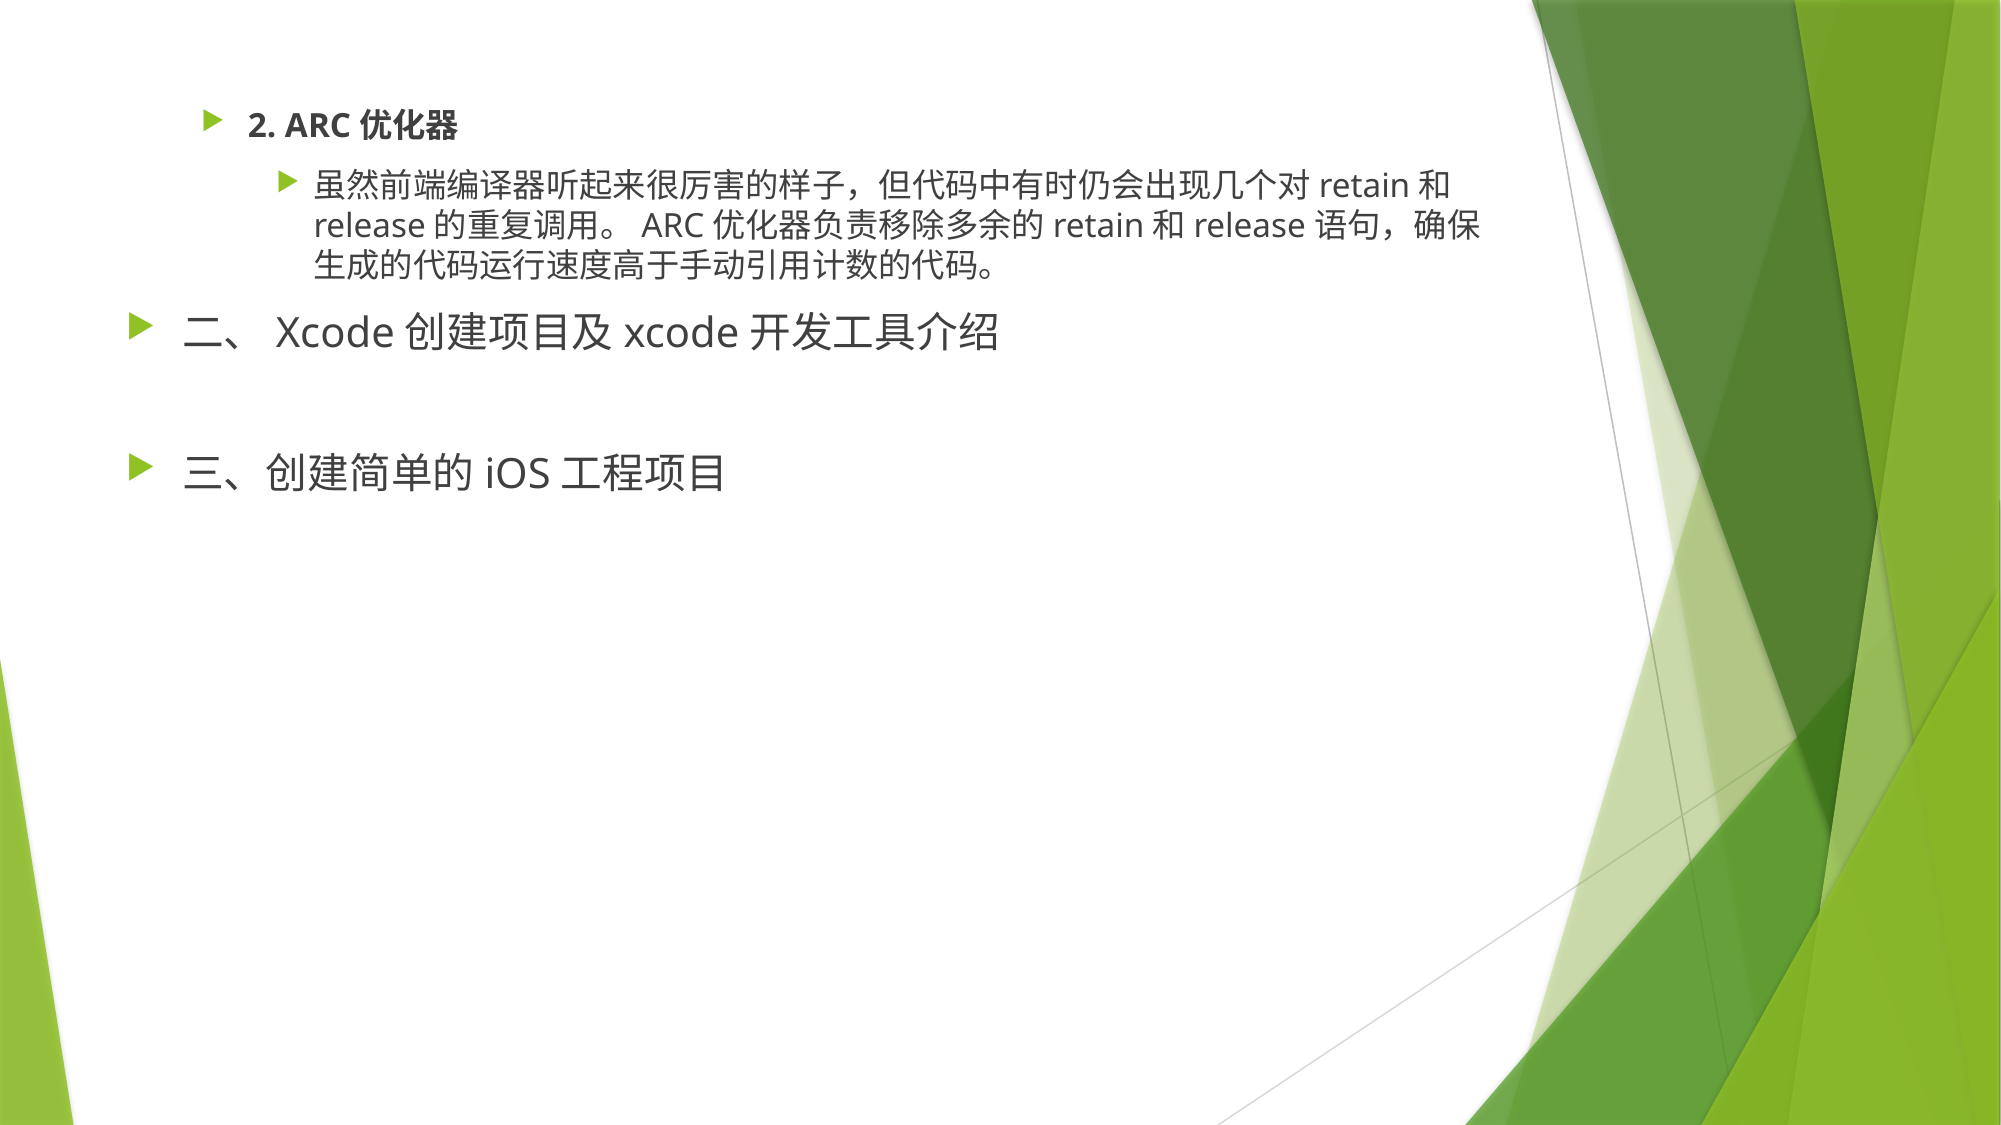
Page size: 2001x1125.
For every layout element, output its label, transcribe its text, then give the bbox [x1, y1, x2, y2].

list 2. ARC优化器 虽然前端编译器听起来很厉害的样子，但代码中有时仍会出现几个对retain和release的重复调用。ARC优化器负责移除多余的retain和release语句，确保生成的代码运行速度高于手动引用计数的代码。 二、Xcode创建项目及xcode开发工具介绍 三、创建简单的iOS工程项目 [111, 96, 1522, 992]
